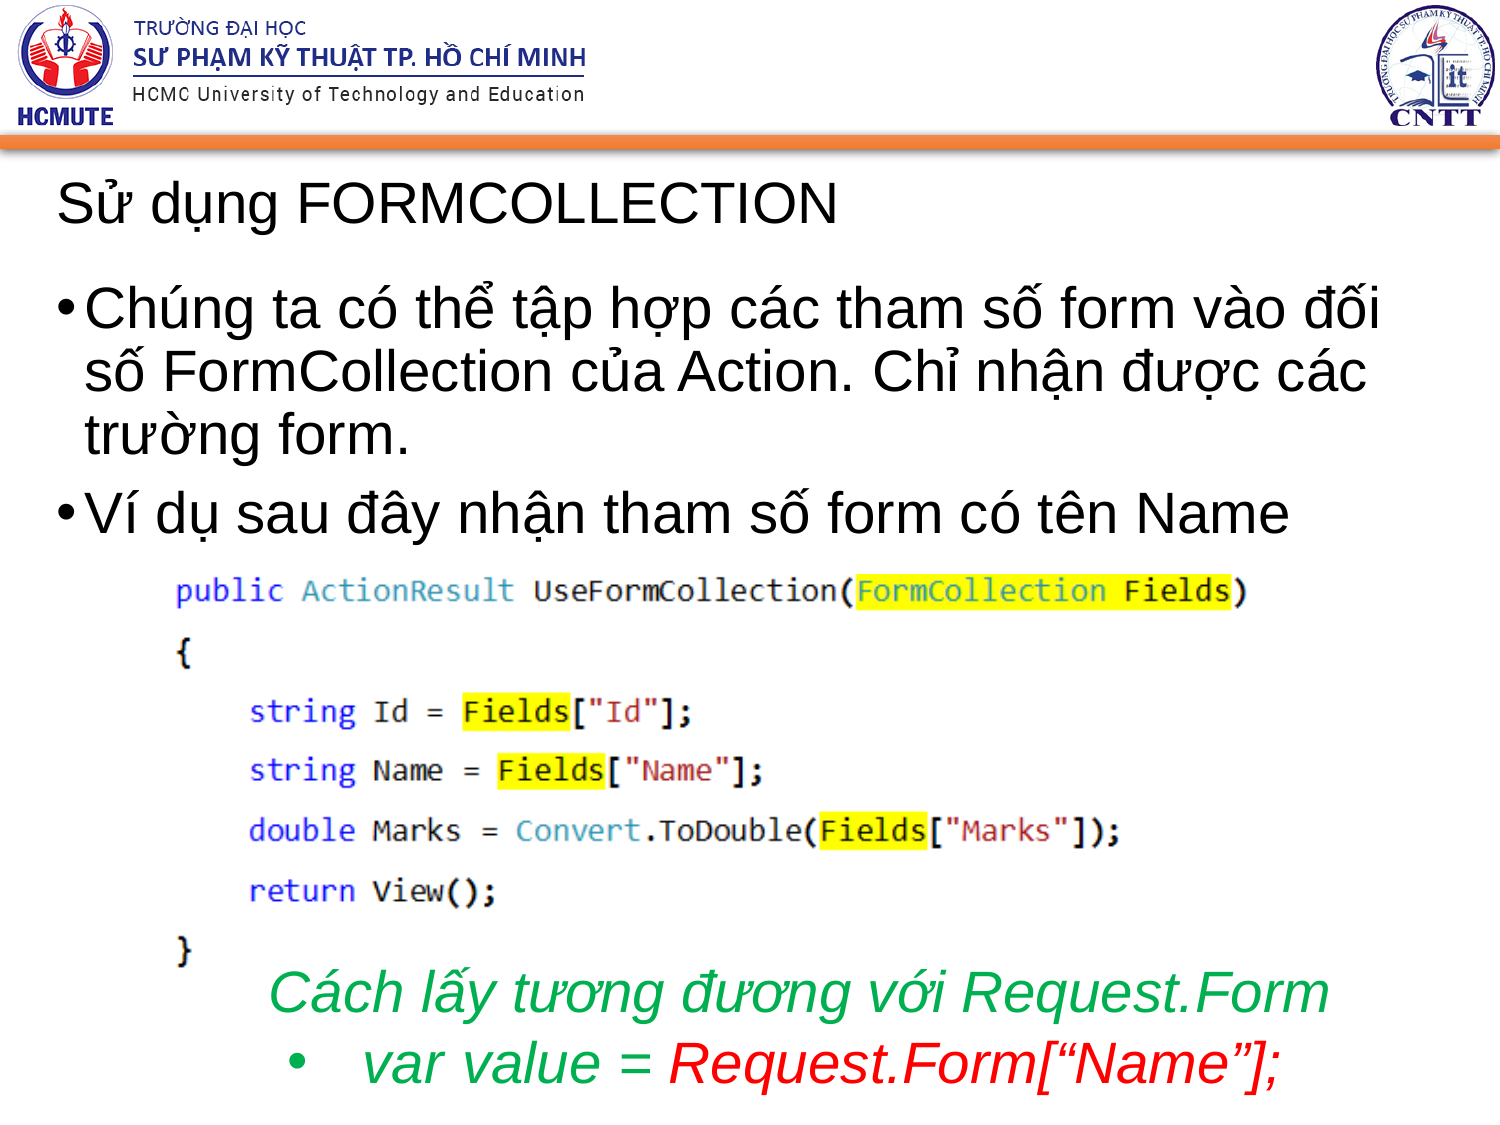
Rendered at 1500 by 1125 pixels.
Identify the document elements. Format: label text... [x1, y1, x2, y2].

list Chúng ta có thể tập hợp các tham số form vào đối số FormCollection của Action. Chỉ nhận được các trường form. Ví dụ sau đây nhận tham số form có tên Name [41, 271, 1471, 468]
title Sử dụng FORMCOLLECTION [41, 154, 1471, 256]
picture [1376, 5, 1495, 126]
text_box Cách lấy tương đương với Request.Form var value = Request.Form[“Name”]; [253, 952, 1424, 1103]
picture [17, 5, 585, 126]
picture [159, 574, 1250, 975]
